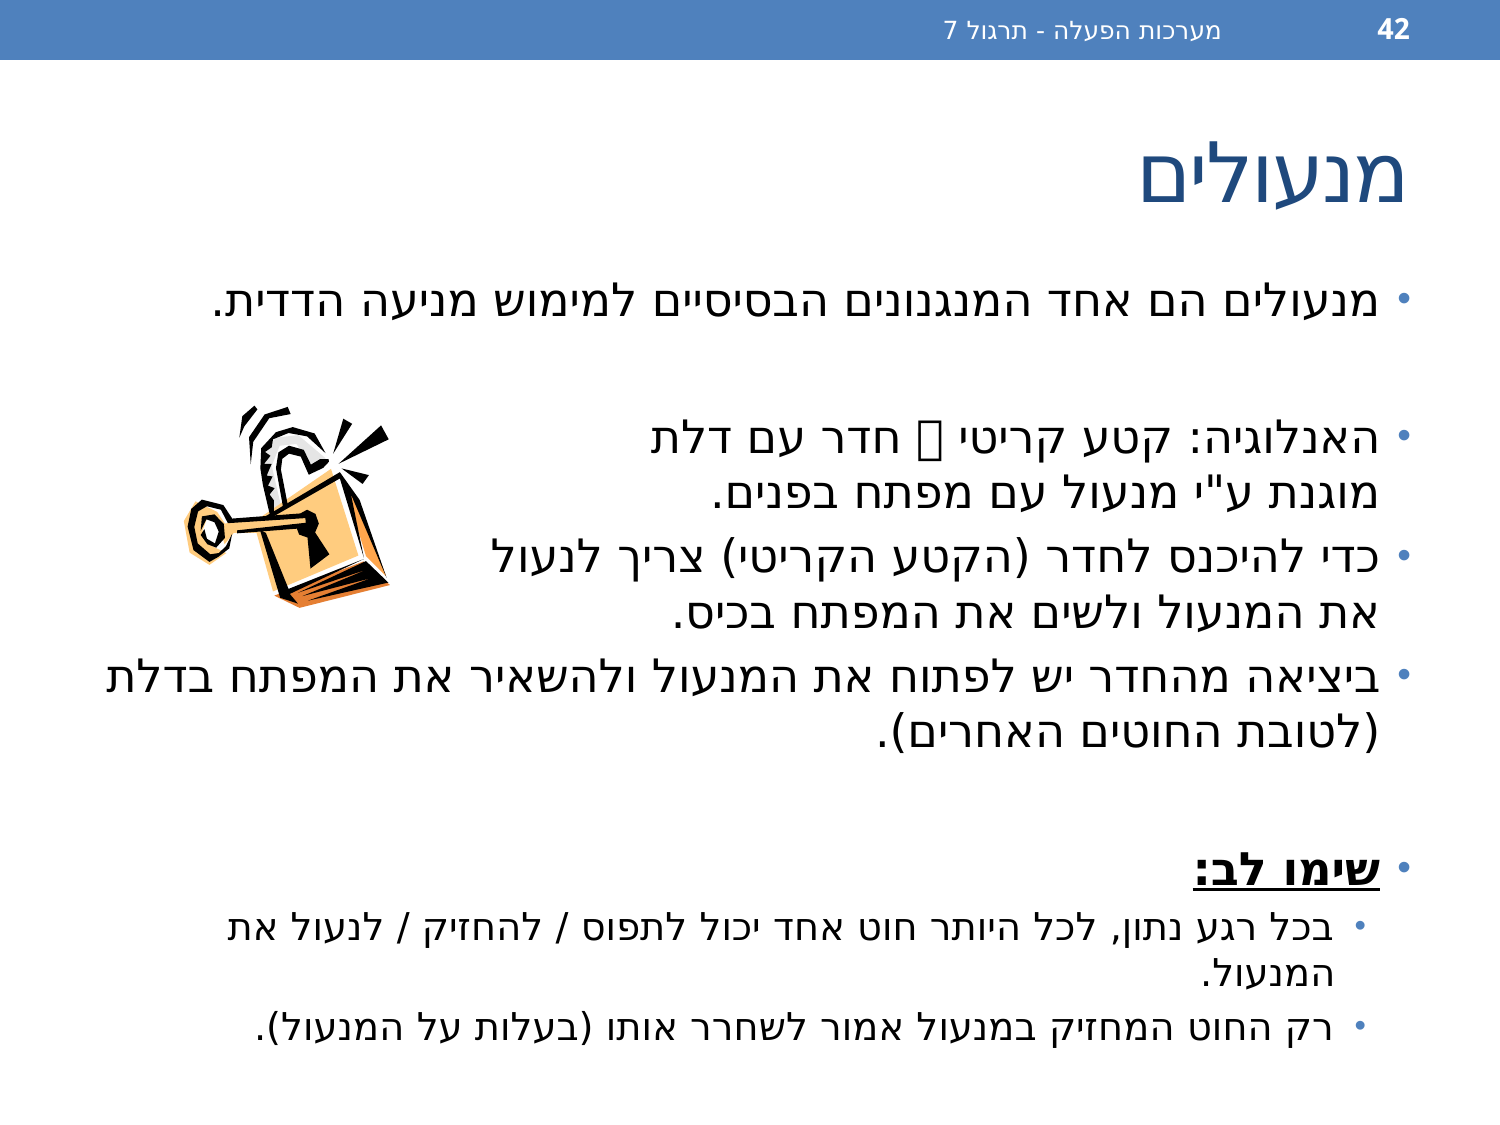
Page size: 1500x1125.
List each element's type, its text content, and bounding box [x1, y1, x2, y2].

list מנעולים הם אחד המנגנונים הבסיסיים למימוש מניעה הדדית. האנלוגיה: קטע קריטי  חדר עם דלת מוגנת ע"י מנעול עם מפתח בפנים. כדי להיכנס לחדר (הקטע הקריטי) צריך לנעול את המנעול ולשים את המפתח בכיס. ביציאה מהחדר יש לפתוח את המנעול ולהשאיר את המפתח בדלת (לטובת החוטים האחרים). שימו לב: בכל רגע נתון, לכל היותר חוט אחד יכול לתפוס / להחזיק / לנעול את המנעול. רק החוט המחזיק במנעול אמור לשחרר אותו (בעלות על המנעול). [75, 262, 1425, 1063]
slide_number 42 [1250, 3, 1425, 57]
footer מערכות הפעלה - תרגול 7 [562, 3, 1238, 57]
picture [183, 403, 392, 610]
title מנעולים [75, 87, 1425, 250]
